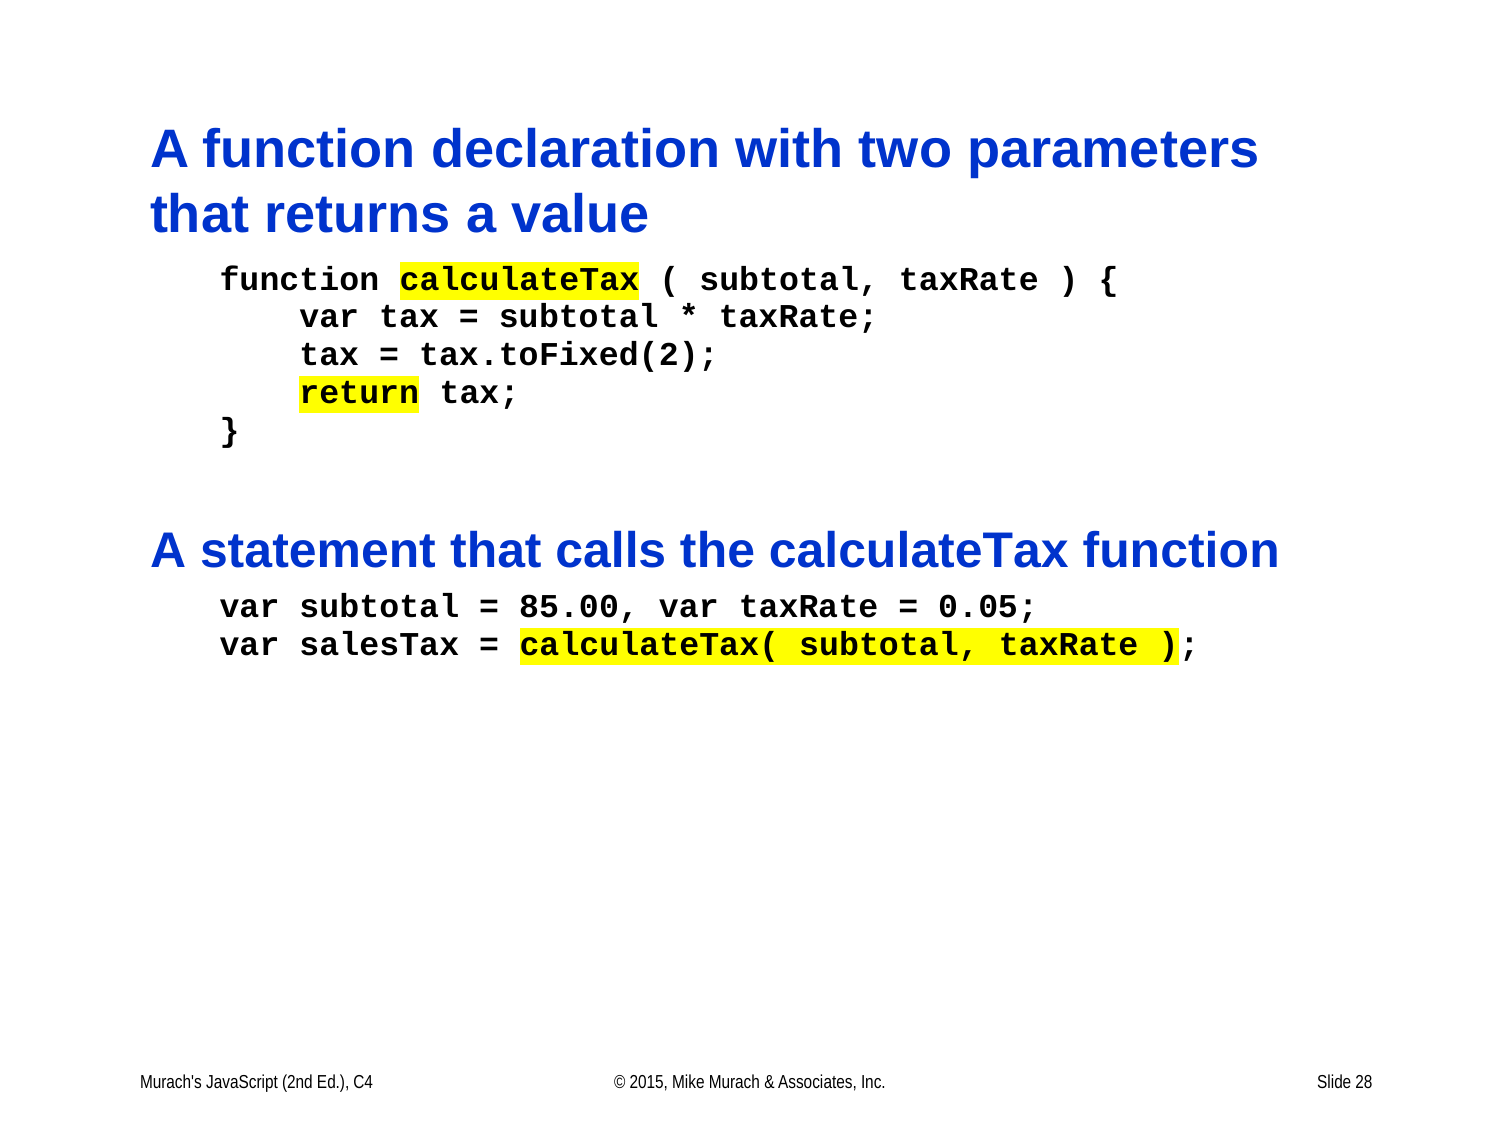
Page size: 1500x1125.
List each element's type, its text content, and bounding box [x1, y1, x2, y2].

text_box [162, 589, 1361, 667]
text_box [162, 262, 1361, 453]
slide_number Murach's JavaScript (2nd Ed.), C4 [125, 1025, 450, 1100]
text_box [149, 489, 1348, 592]
slide_number Slide 28 [1074, 1025, 1388, 1100]
footer © 2015, Mike Murach & Associates, Inc. [474, 1025, 1025, 1100]
title A function declaration with two parameters that returns a value [150, 112, 1350, 244]
